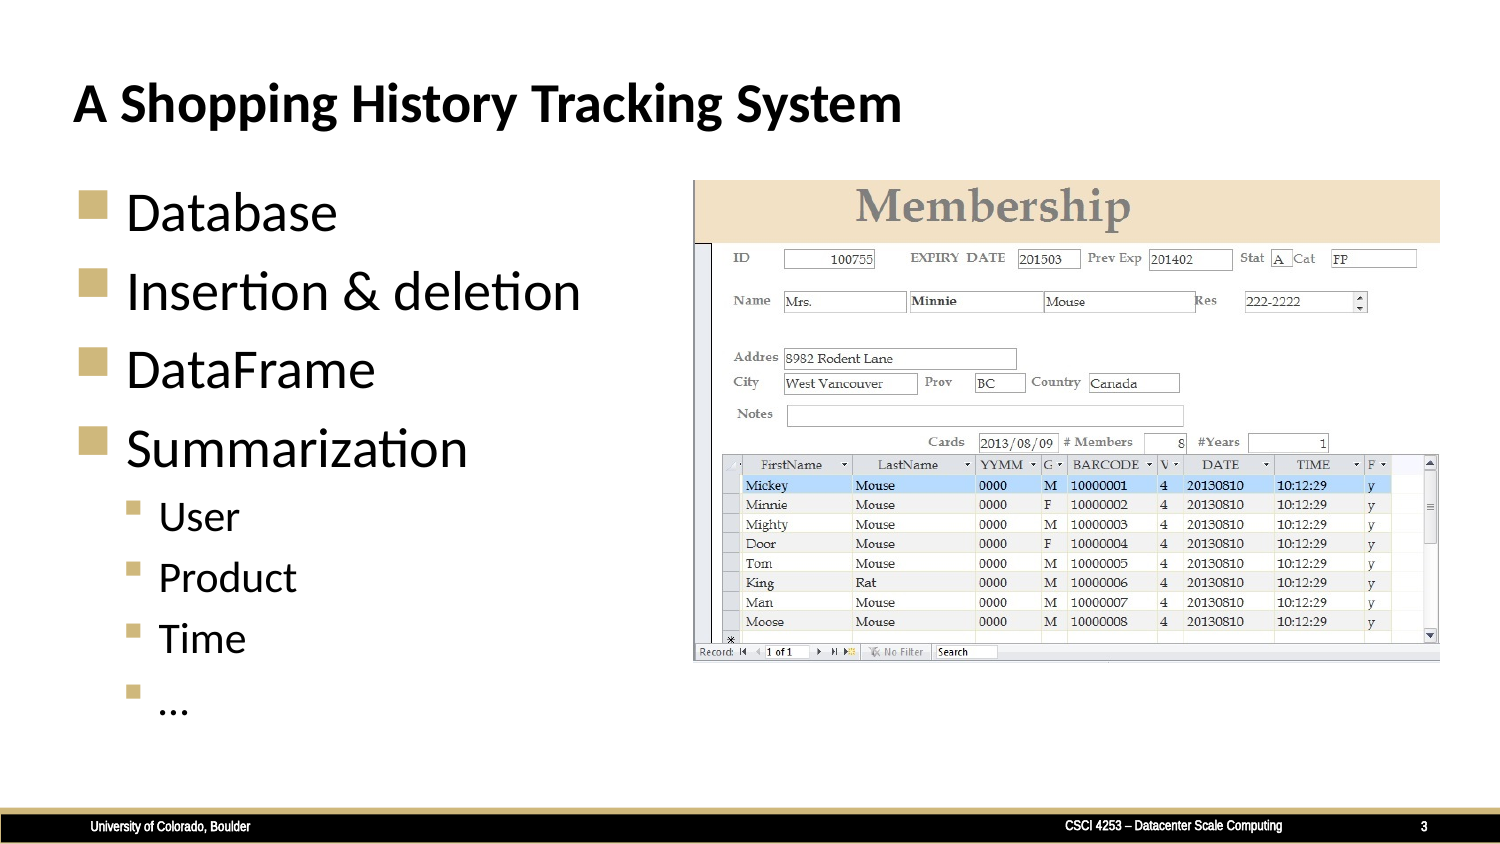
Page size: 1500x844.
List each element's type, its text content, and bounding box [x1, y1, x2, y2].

title A Shopping History Tracking System [58, 53, 1304, 148]
list Database Insertion & deletion DataFrame Summarization User Product Time … [65, 167, 738, 780]
picture [693, 180, 1440, 664]
